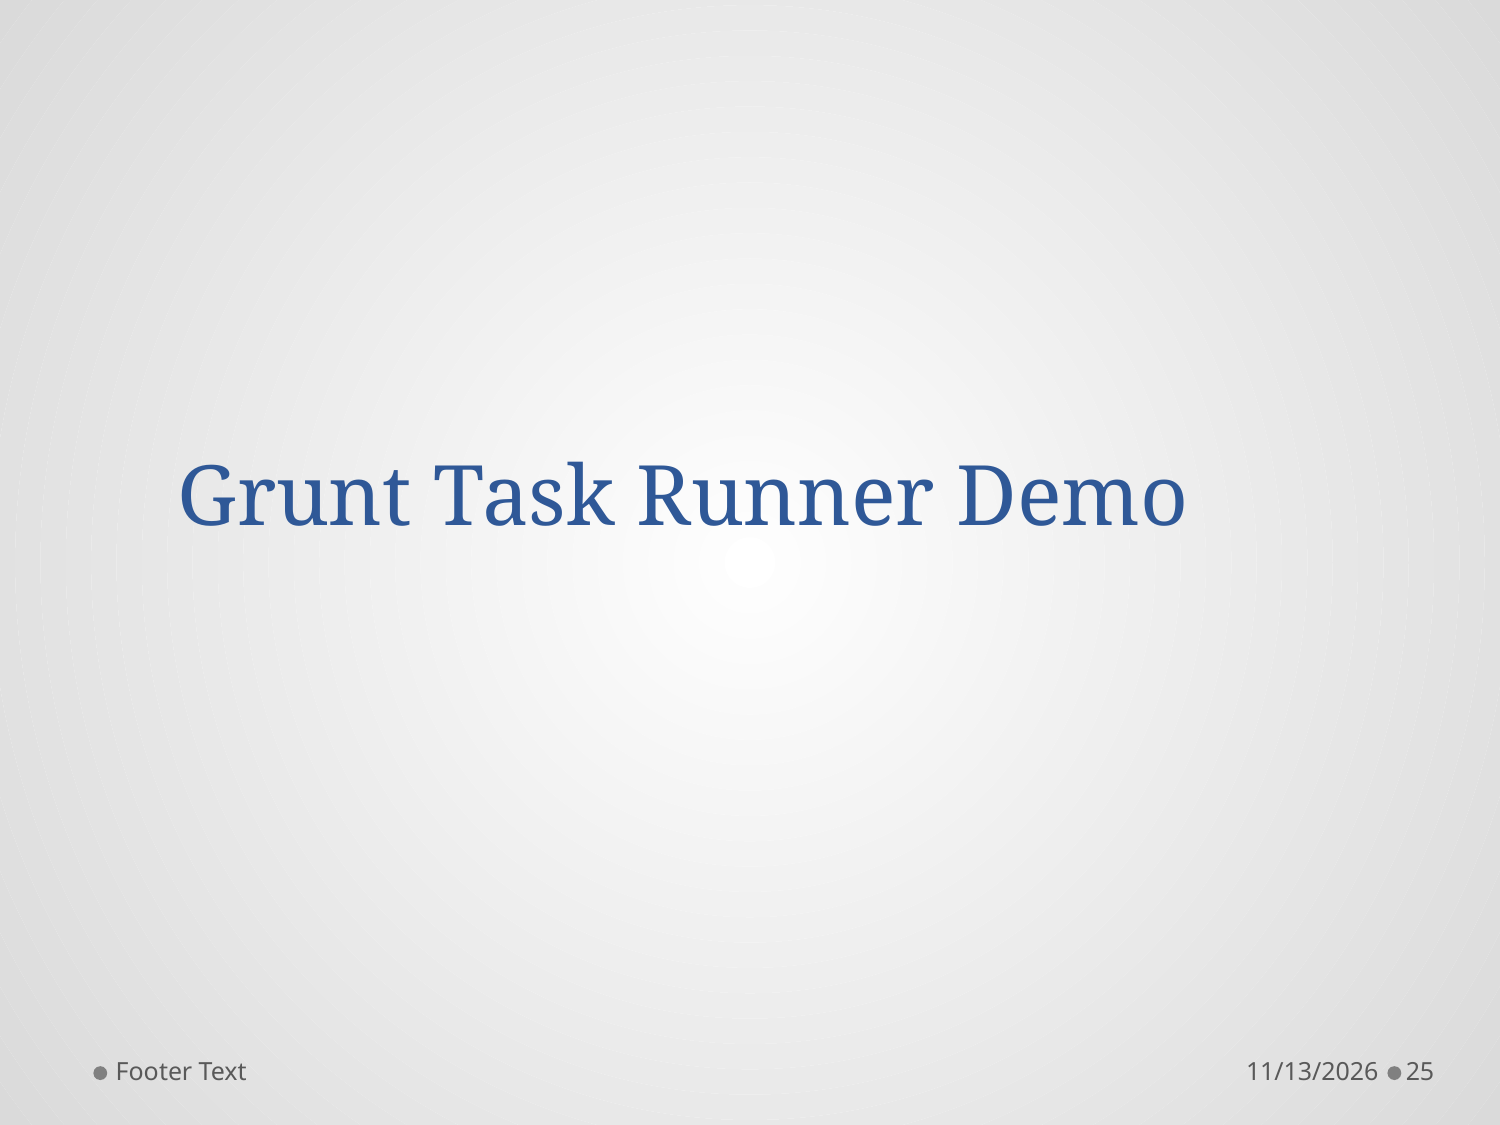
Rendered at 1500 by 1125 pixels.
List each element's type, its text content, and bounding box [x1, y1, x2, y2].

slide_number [1043, 1042, 1386, 1103]
title Grunt Task Runner Demo [162, 437, 1438, 550]
footer Footer Text [108, 1042, 576, 1103]
slide_number 25 [1401, 1042, 1494, 1103]
